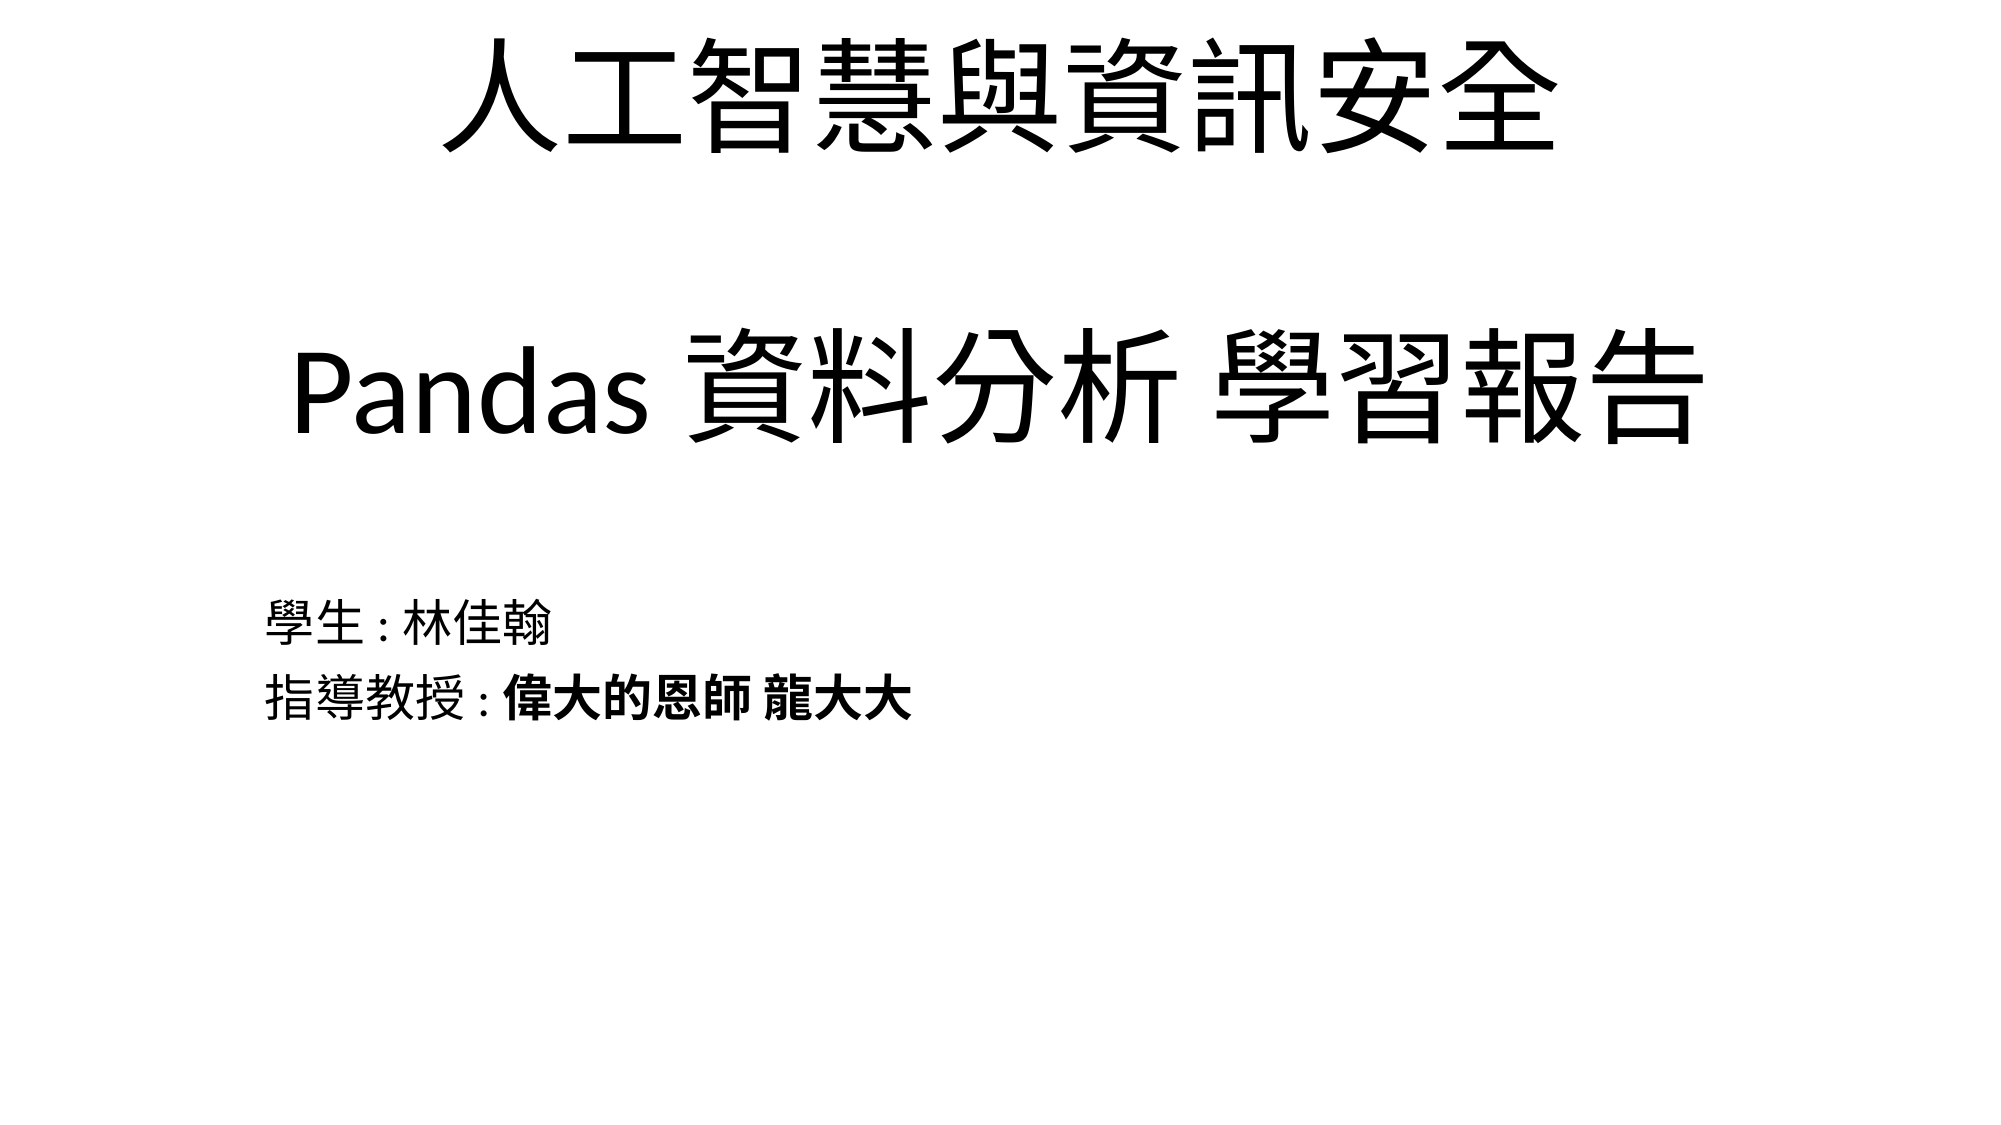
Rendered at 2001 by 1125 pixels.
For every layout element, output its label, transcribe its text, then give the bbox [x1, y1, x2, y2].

text_box Pandas資料分析 學習報告 [275, 300, 1725, 466]
subtitle 學生:林佳翰 指導教授:偉大的恩師 龍大大 [249, 590, 1750, 863]
title 人工智慧與資訊安全 [264, 0, 1736, 178]
